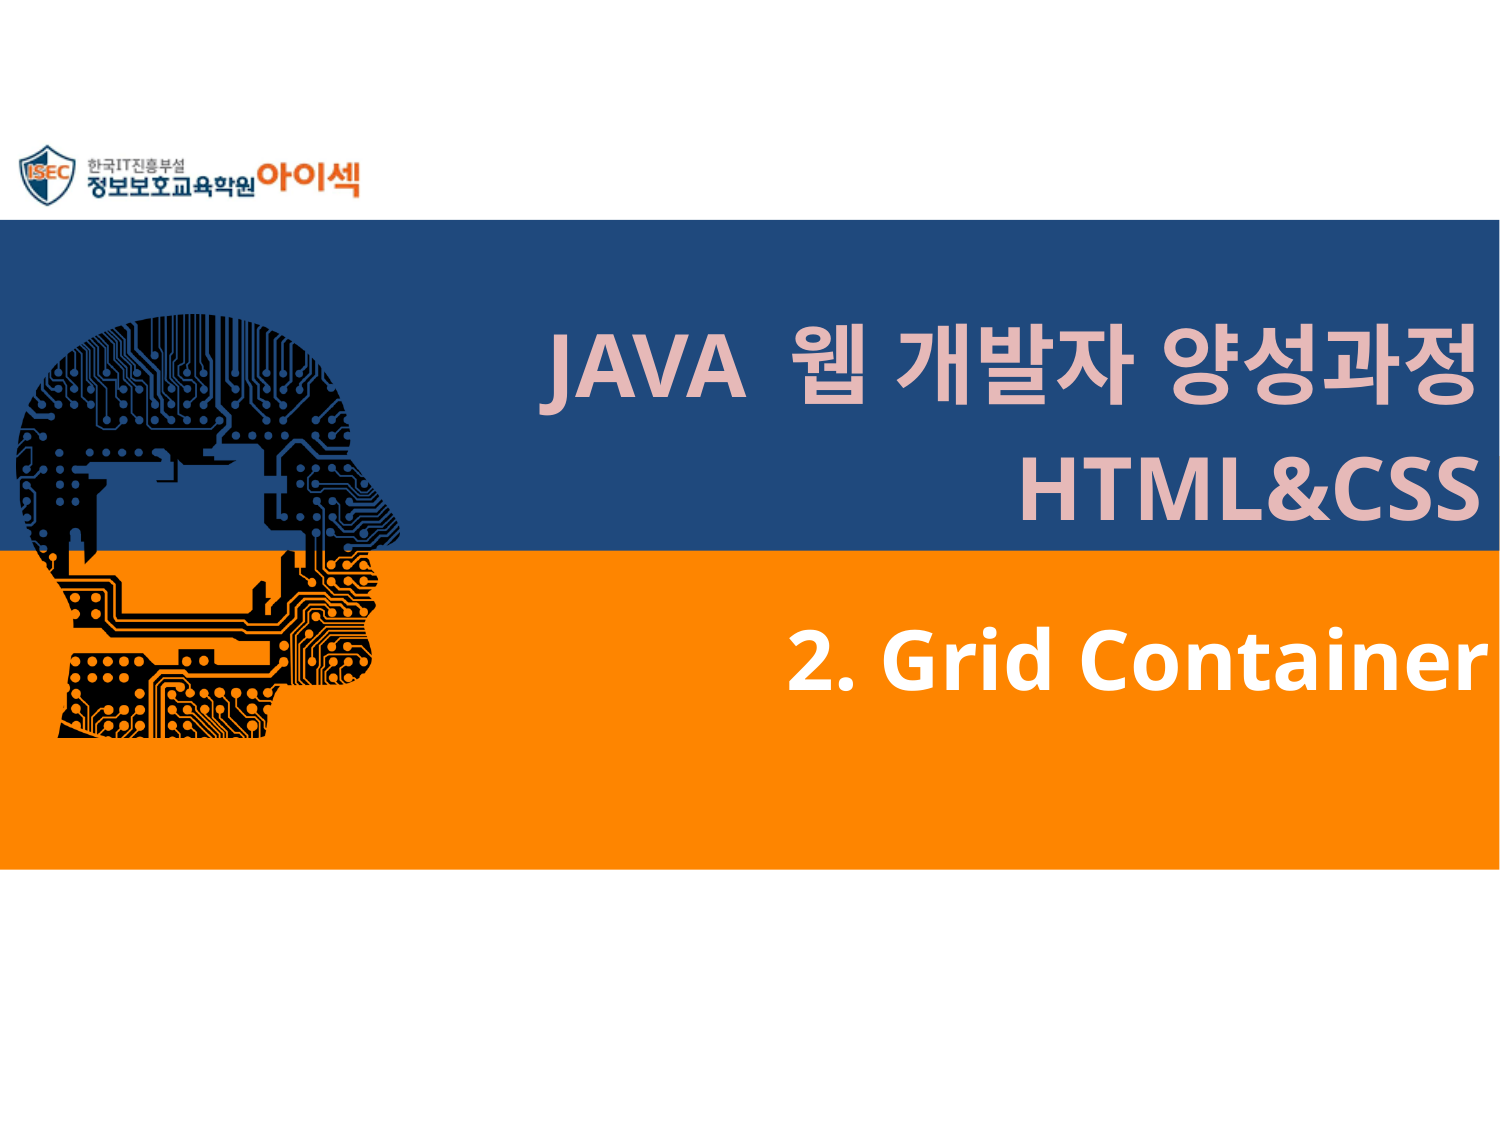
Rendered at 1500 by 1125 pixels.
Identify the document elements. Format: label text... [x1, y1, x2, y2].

picture [0, 28, 400, 219]
picture [16, 314, 400, 574]
subtitle JAVA 웹 개발자 양성과정 HTML&CSS [448, 302, 1499, 504]
title 2. Grid Container [0, 574, 1500, 740]
